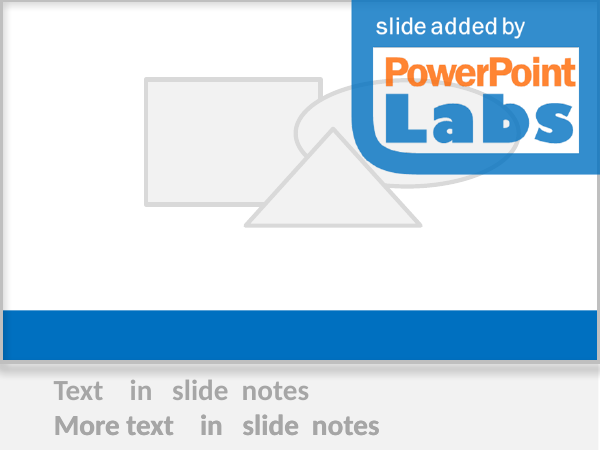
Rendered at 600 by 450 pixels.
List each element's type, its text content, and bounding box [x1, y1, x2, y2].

picture [349, 0, 600, 176]
text_box More text in slide notes [39, 398, 402, 449]
